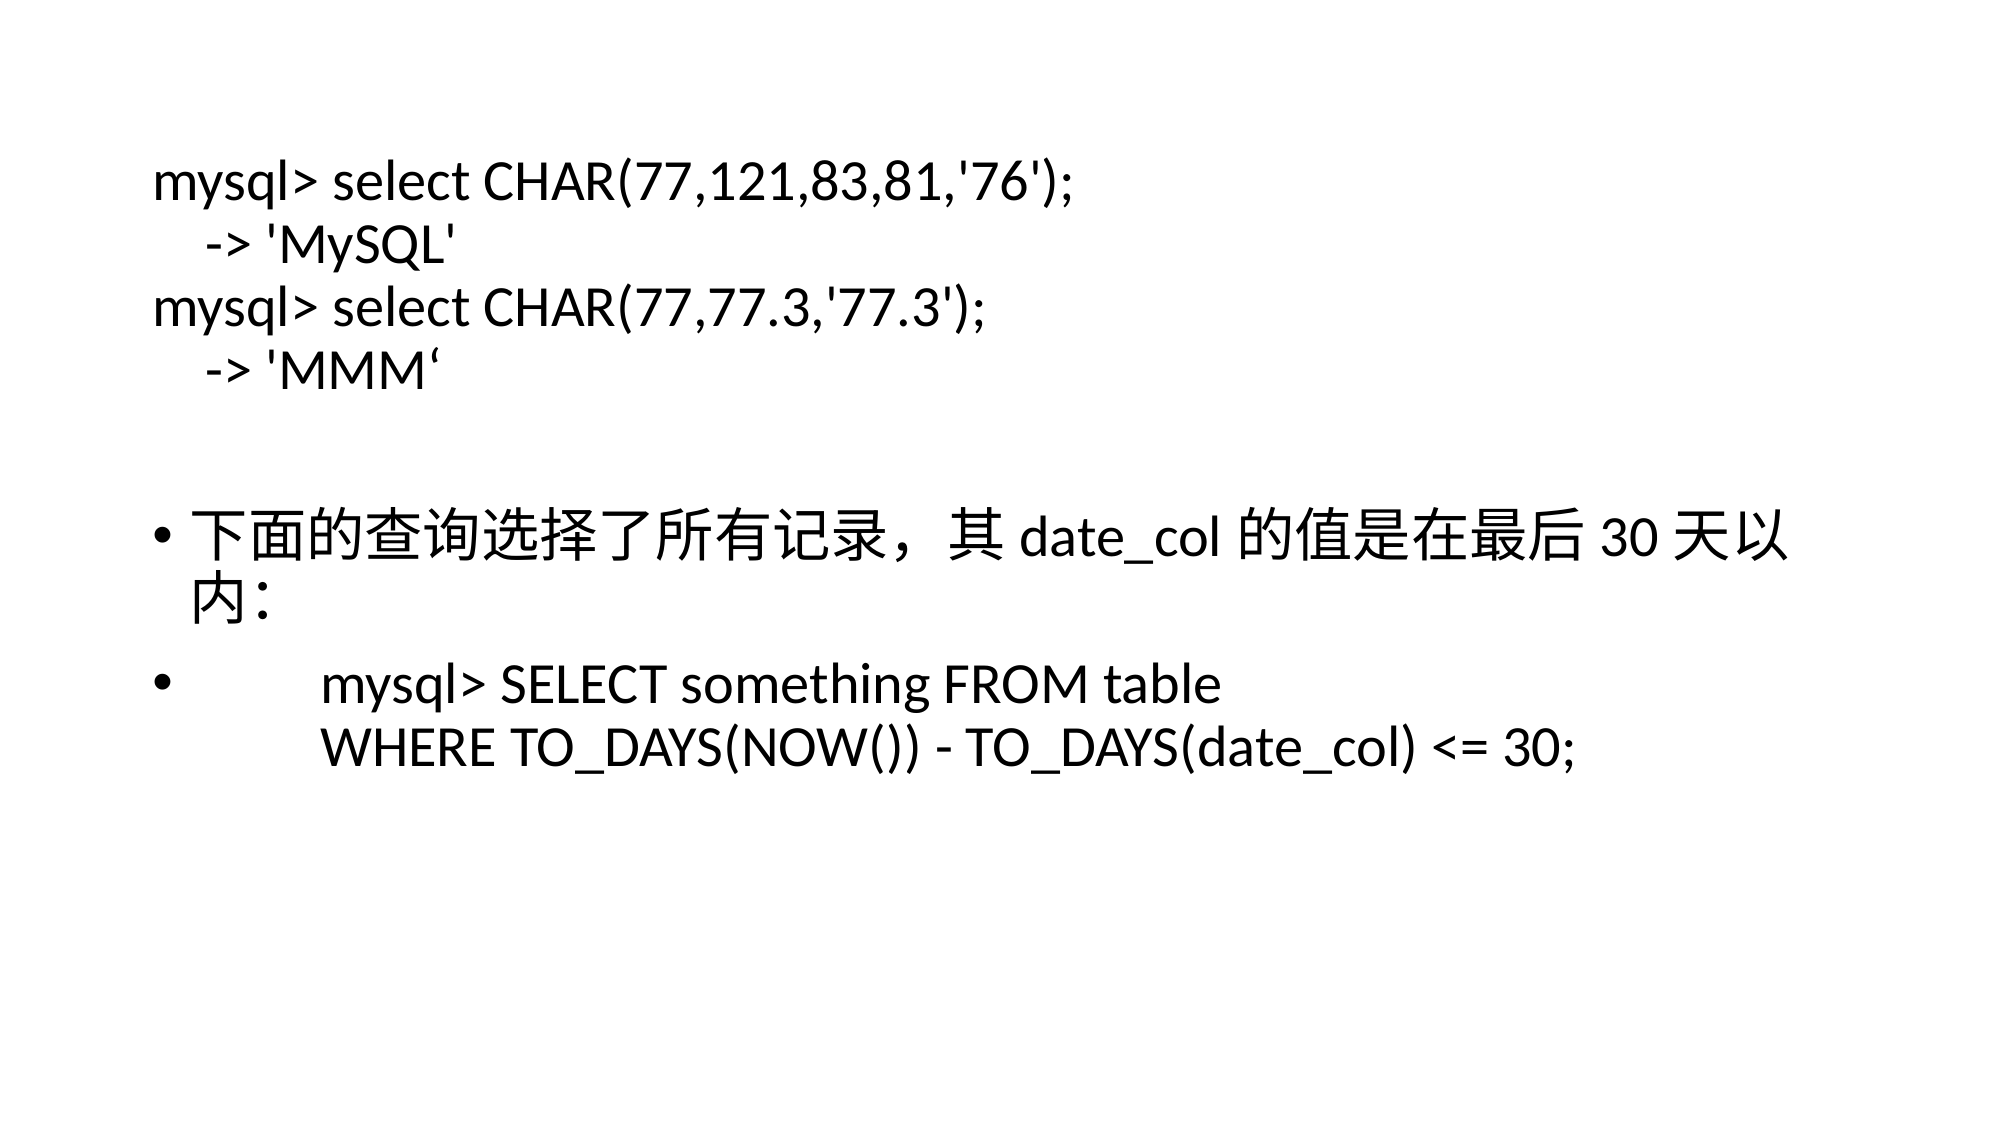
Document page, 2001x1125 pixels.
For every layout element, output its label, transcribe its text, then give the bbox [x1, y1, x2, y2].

list mysql> select CHAR(77,121,83,81,'76'); -> 'MySQL' mysql> select CHAR(77,77.3,'77.3'); -> 'MMM‘ 下面的查询选择了所有记录，其date_col的值是在最后30天以内： mysql> SELECT something FROM table WHERE TO_DAYS(NOW()) - TO_DAYS(date_col) <= 30; [137, 79, 1863, 1014]
